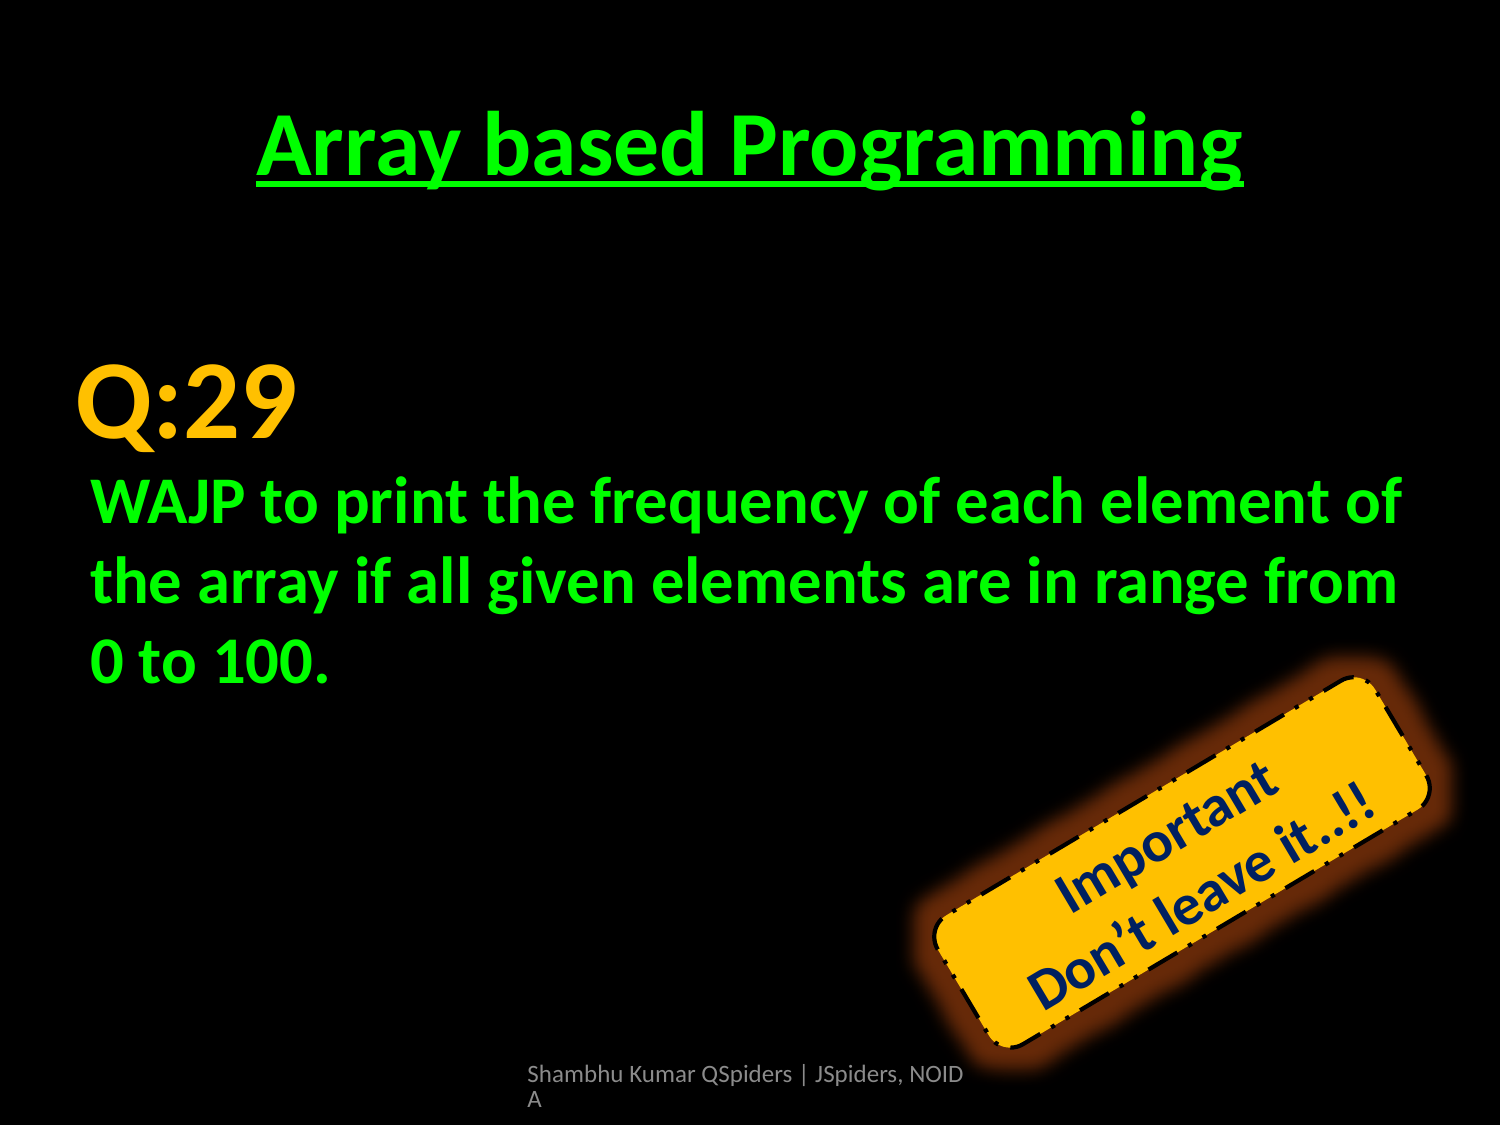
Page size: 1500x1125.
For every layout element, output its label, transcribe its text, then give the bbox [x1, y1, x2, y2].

footer Shambhu Kumar QSpiders | JSpiders, NOIDA [512, 1042, 988, 1103]
list WAJP to print the frequency of each element of the array if all given elements are in range from 0 to 100. [75, 262, 1425, 1005]
text_box Important Don’t leave it..!! [932, 675, 1432, 1050]
slide_number Q:29 [37, 299, 313, 488]
title Array based Programming [75, 45, 1425, 233]
